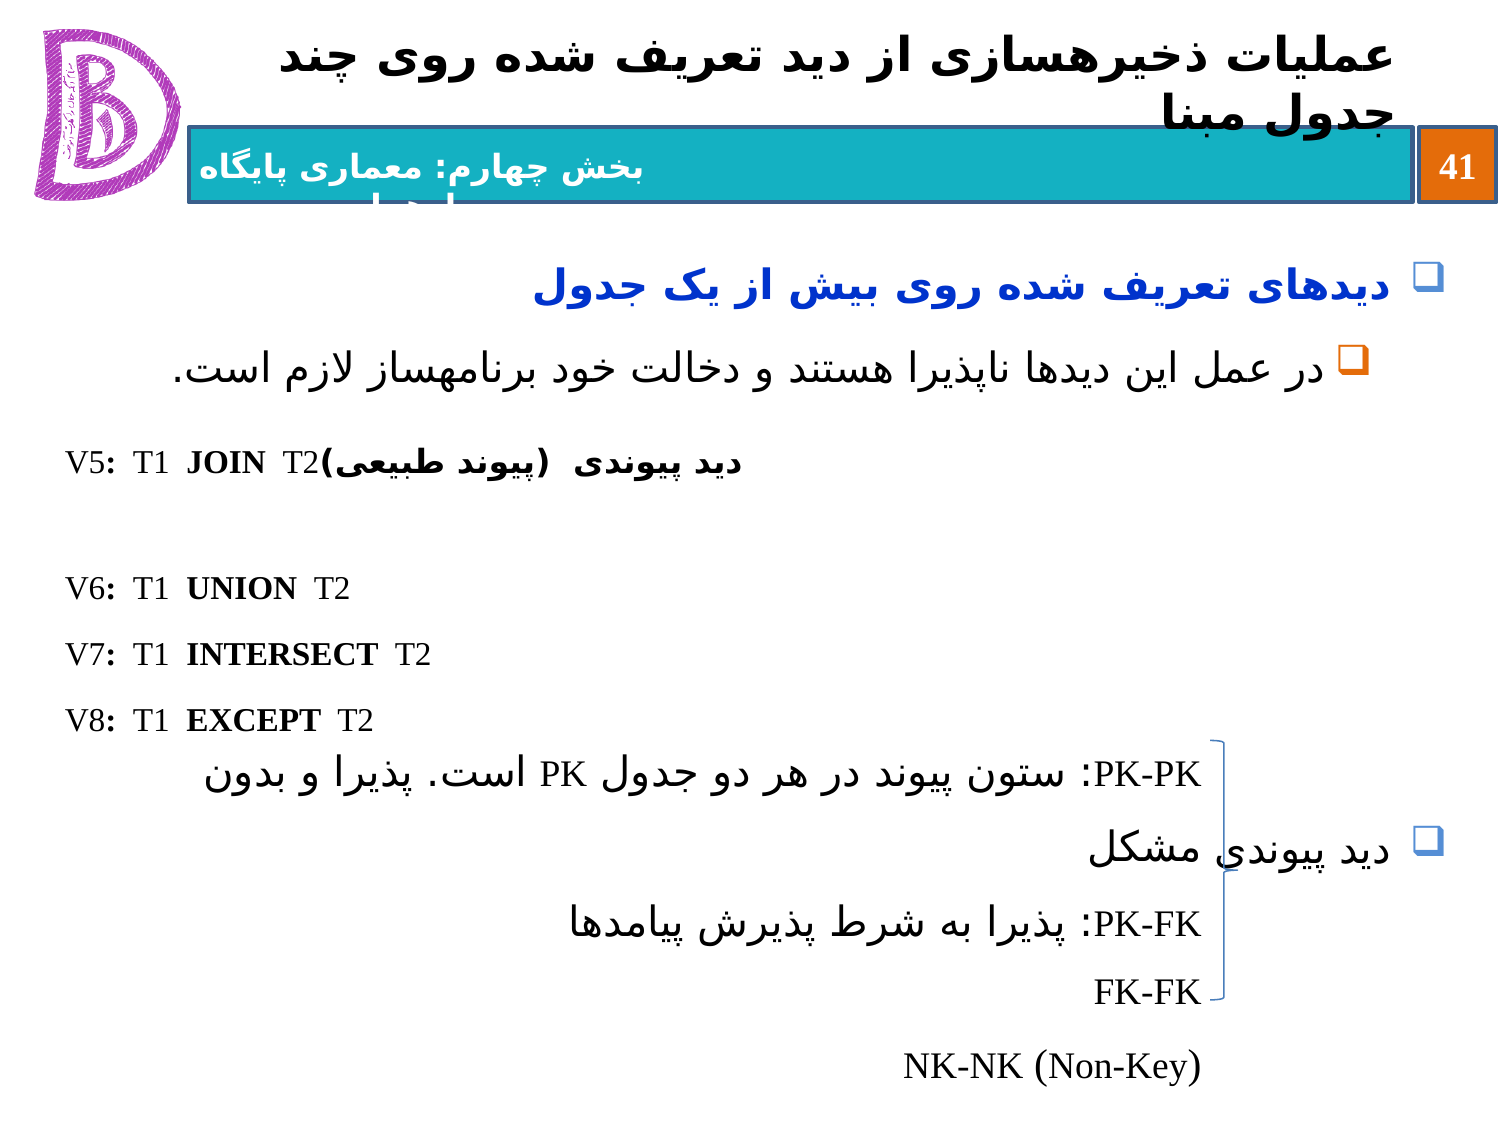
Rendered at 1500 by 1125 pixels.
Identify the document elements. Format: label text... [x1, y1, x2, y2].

text_box PK-PK: ستون پیوند در هر دو جدول PK است. پذیرا و بدون مشکل PK-FK: پذیرا به شرط پذیرش پیامدها FK-FK NK-NK (Non-Key) [95, 712, 1217, 1095]
picture [12, 21, 202, 212]
list دیدهای تعریف شده روی بیش از یک جدول در عمل این دیدها ناپذیرا هستند و دخالت خود برنامه‏ساز لازم است. دید پیوندی [37, 224, 1463, 1088]
text_box [1217, 739, 1239, 1001]
text_box V5: T1 JOIN T2دید پیوندی (پیوند طبیعی) V6: T1 UNION T2 V7: T1 INTERSECT T2 V8: T1 EXCEPT T2 [49, 412, 800, 746]
title عملیات ذخیره‏سازی از دید تعریف شده روی چند جدول مبنا [237, 37, 1413, 125]
